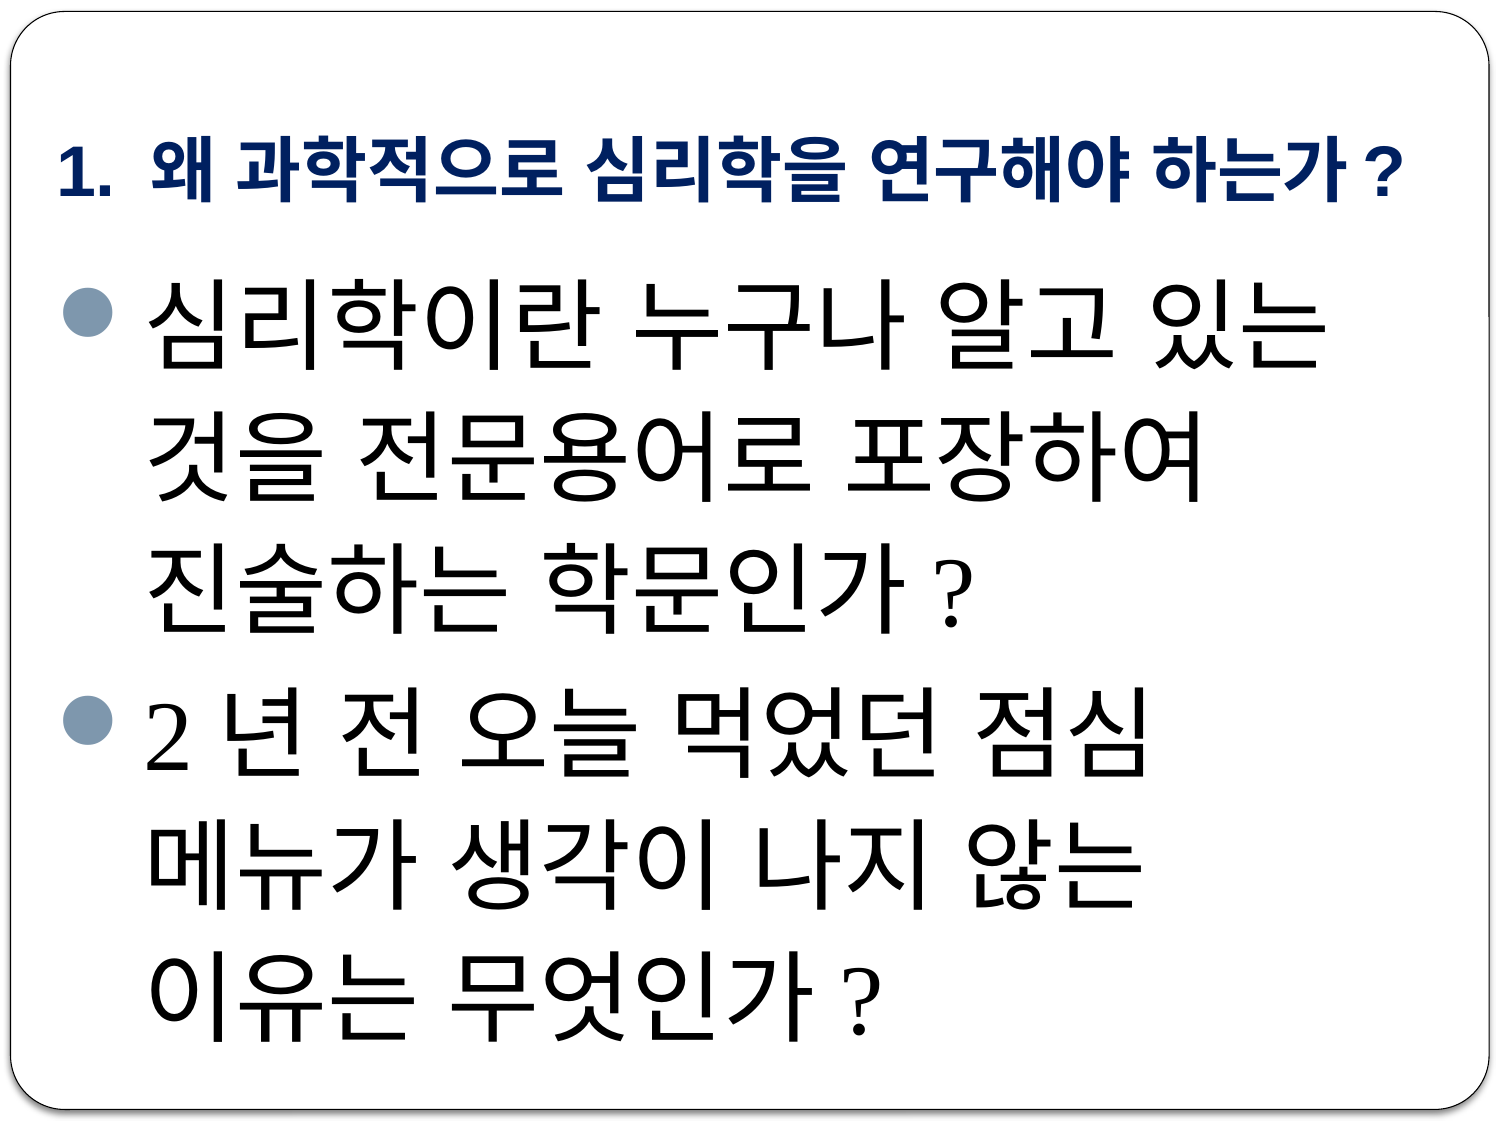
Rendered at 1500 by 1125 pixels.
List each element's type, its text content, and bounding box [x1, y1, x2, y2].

title 1. 왜 과학적으로 심리학을 연구해야 하는가? [41, 113, 1394, 227]
list 심리학이란 누구나 알고 있는 것을 전문용어로 포장하여 진술하는 학문인가? 2년 전 오늘 먹었던 점심 메뉴가 생각이 나지 않는 이유는 무엇인가? [41, 243, 1458, 941]
